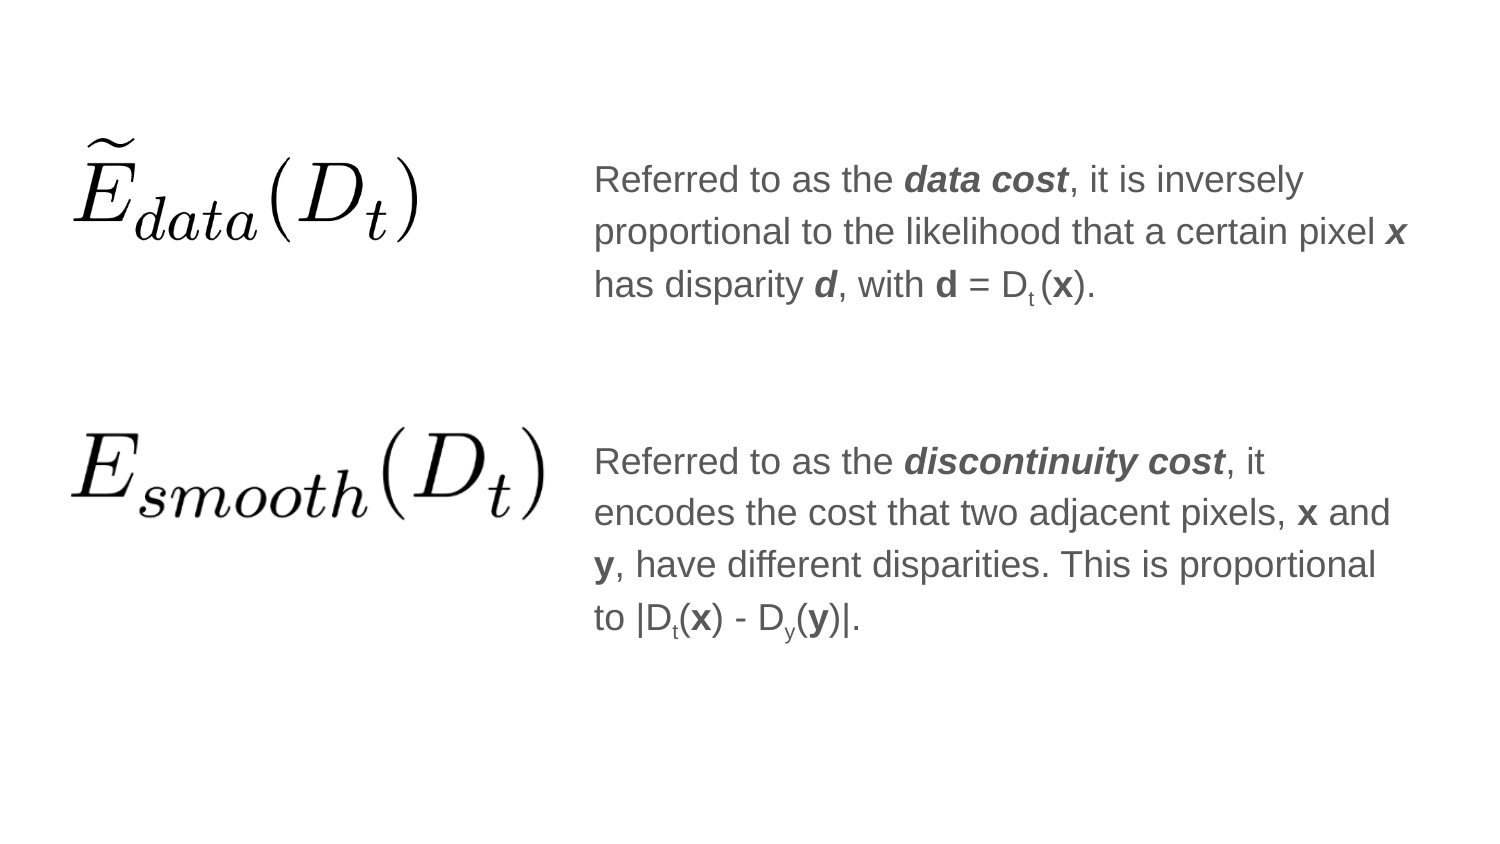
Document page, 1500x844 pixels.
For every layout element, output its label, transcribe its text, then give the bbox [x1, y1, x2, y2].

picture [70, 133, 431, 246]
picture [70, 404, 553, 538]
list Referred to as the discontinuity cost, it encodes the cost that two adjacent pixels, x and y, have different disparities. This is proportional to |Dt(x) - Dy(y)|. [578, 414, 1430, 710]
list Referred to as the data cost, it is inversely proportional to the likelihood that a certain pixel x has disparity d, with d = Dt (x). [578, 133, 1430, 321]
